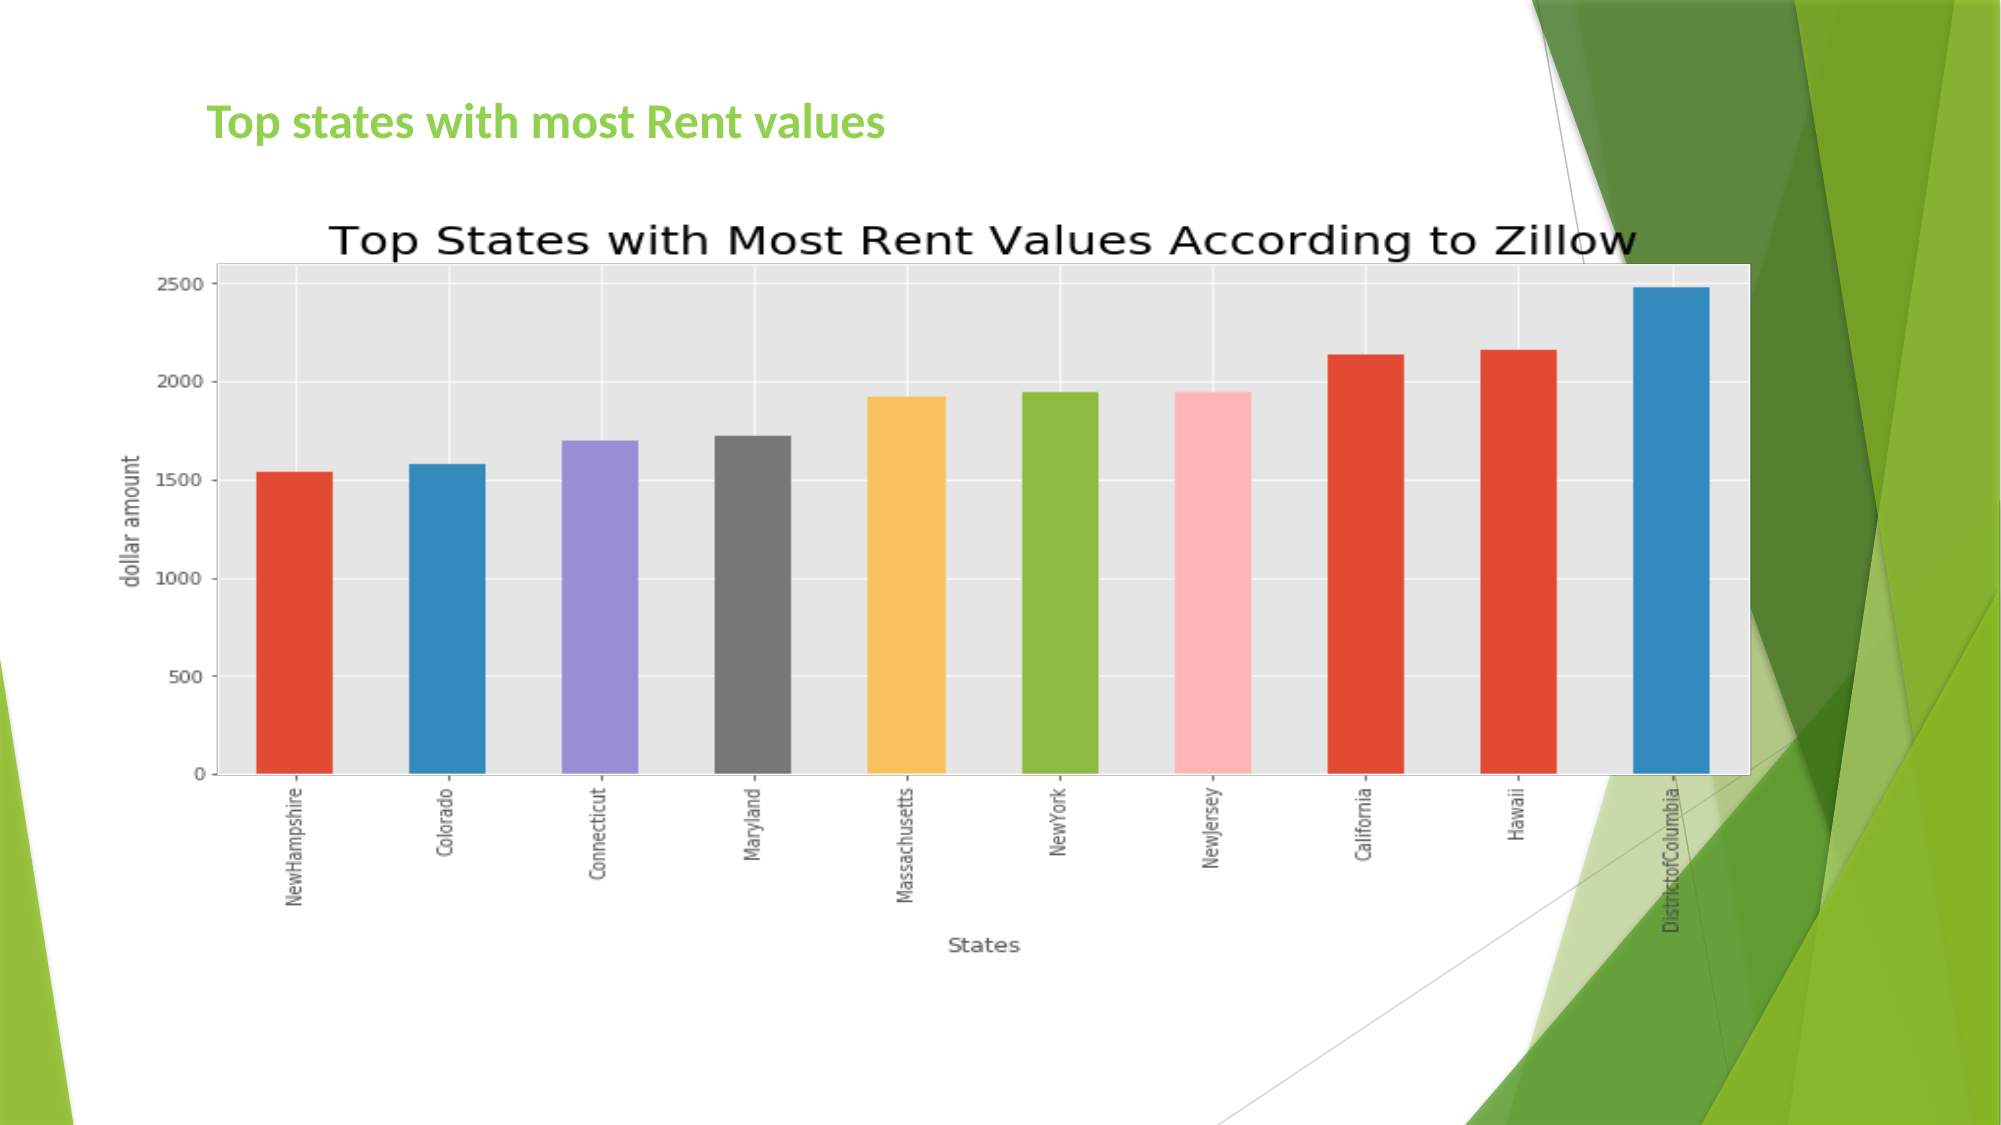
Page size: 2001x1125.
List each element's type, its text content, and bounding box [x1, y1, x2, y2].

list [108, 214, 1761, 969]
title Top states with most Rent values [191, 81, 1250, 214]
